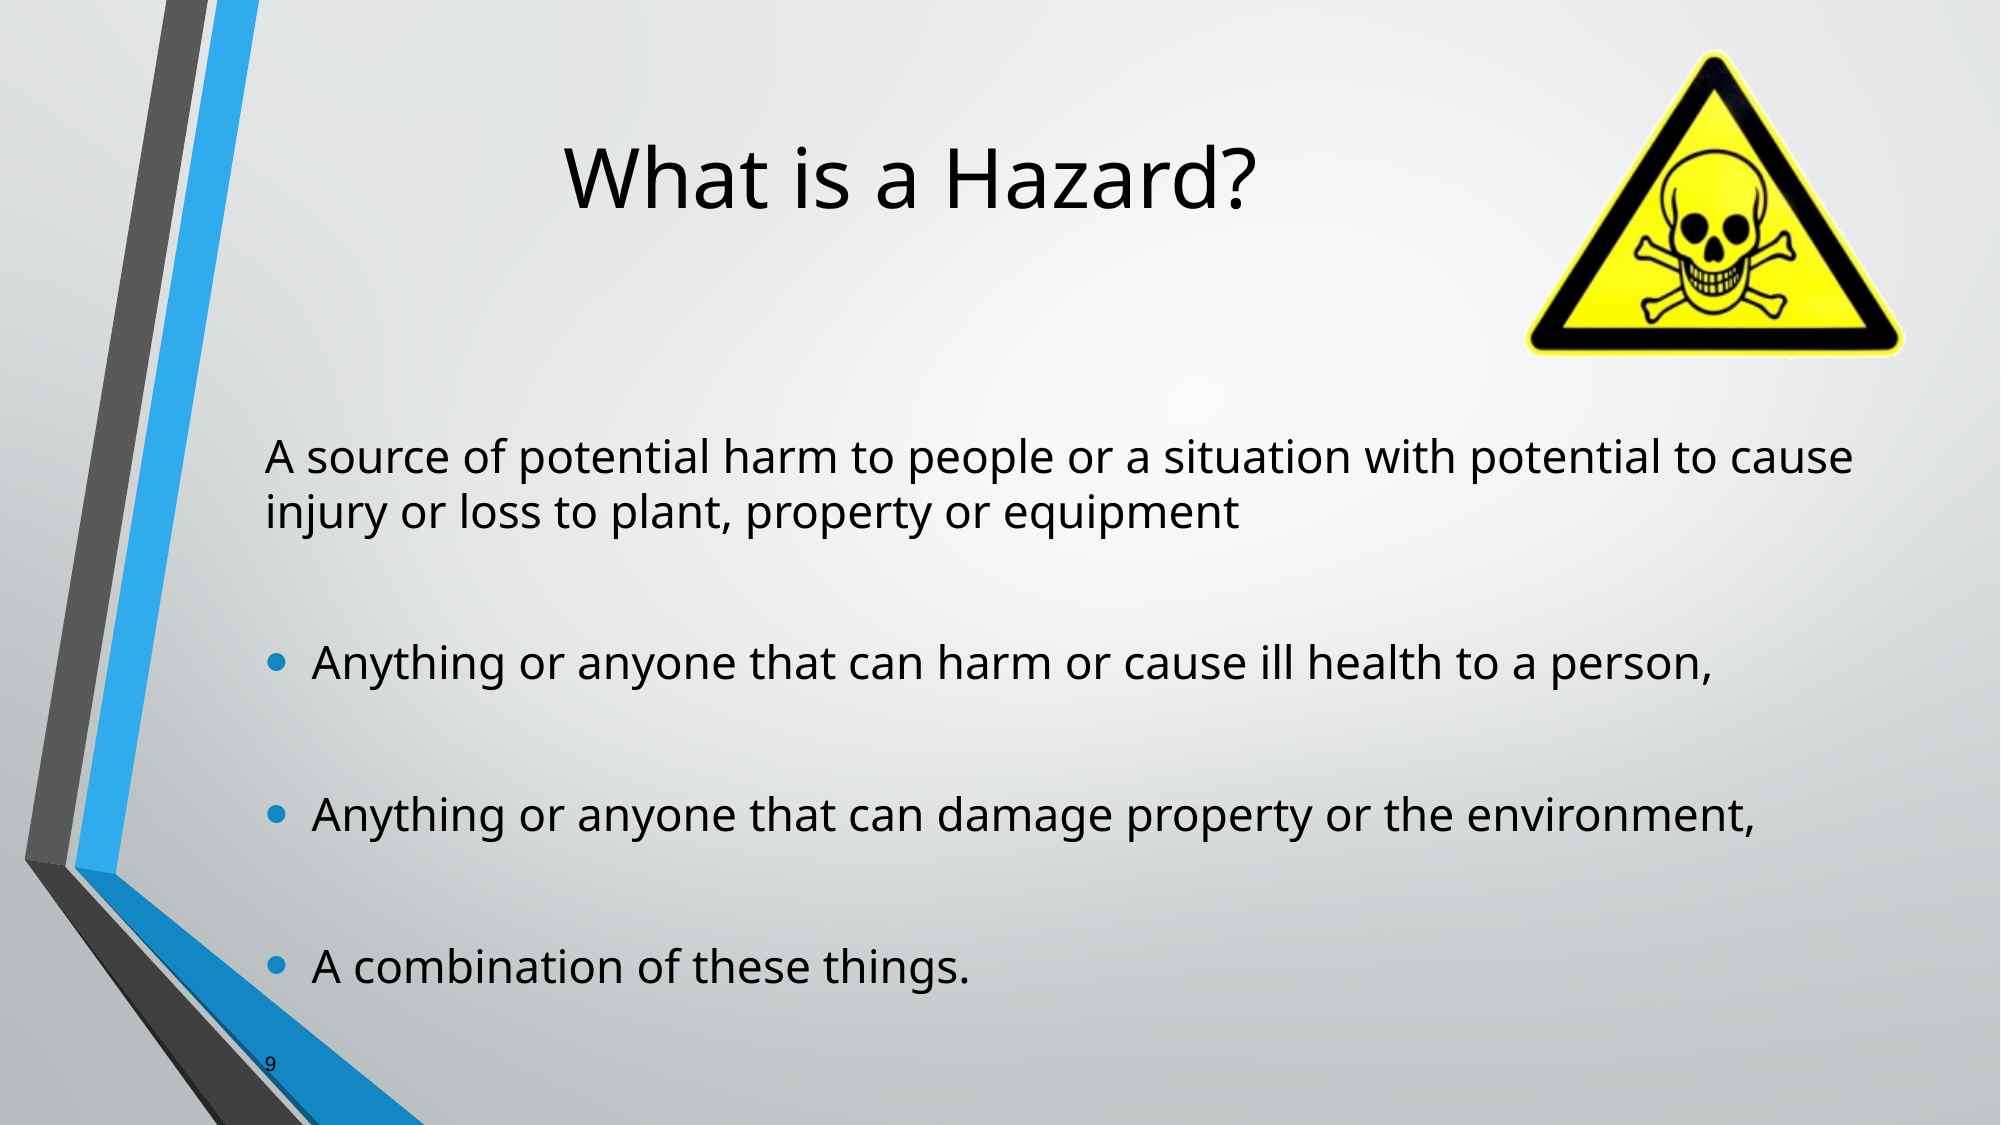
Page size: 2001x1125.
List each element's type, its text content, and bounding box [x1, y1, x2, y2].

list A source of potential harm to people or a situation with potential to cause injury or loss to plant, property or equipment Anything or anyone that can harm or cause ill health to a person, Anything or anyone that can damage property or the environment, A combination of these things. [249, 419, 1894, 1007]
picture [1519, 45, 1912, 364]
title What is a Hazard? [89, 31, 1733, 319]
slide_number 9 [249, 1024, 600, 1103]
